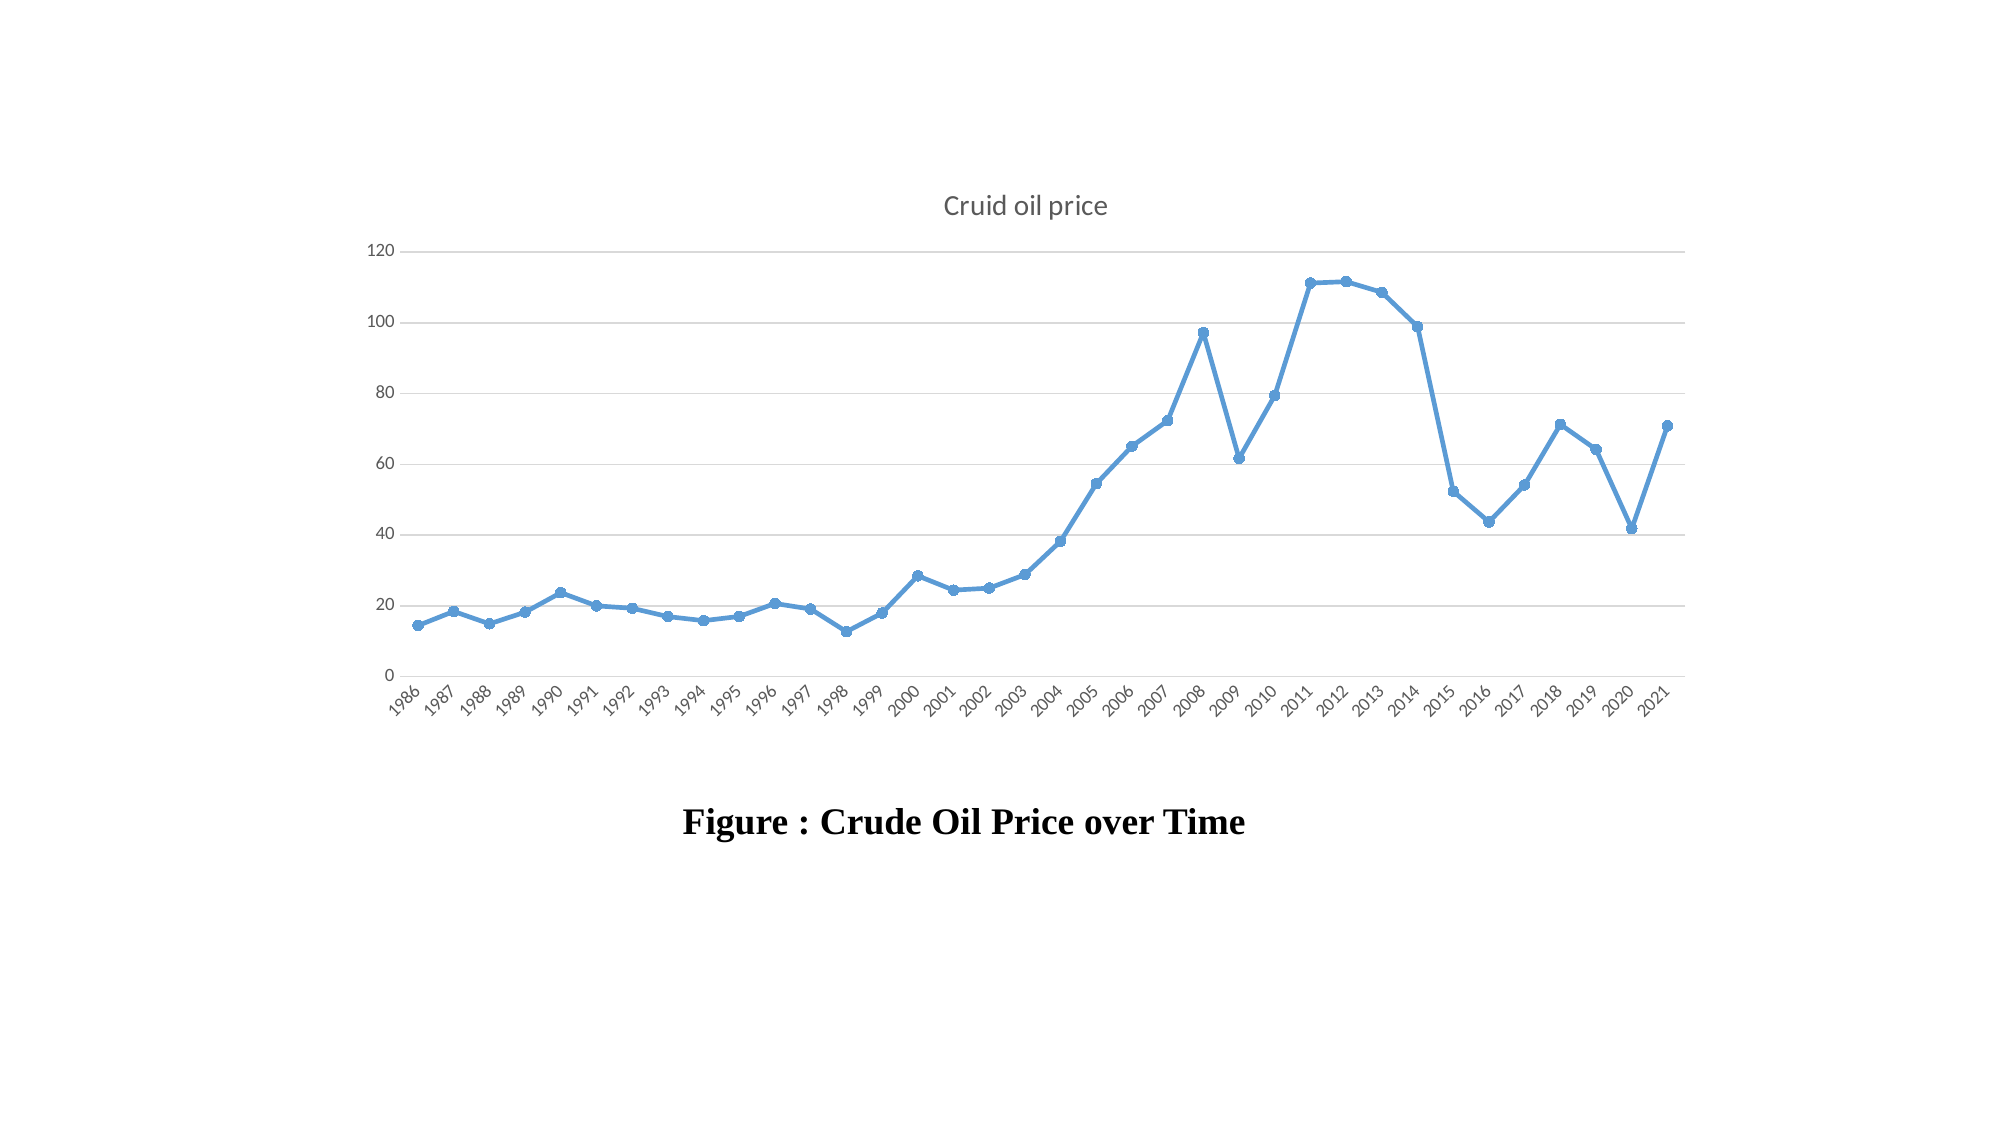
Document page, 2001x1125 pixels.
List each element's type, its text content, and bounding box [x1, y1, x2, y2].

chart [338, 164, 1713, 734]
text_box Figure : Crude Oil Price over Time [667, 767, 1262, 850]
